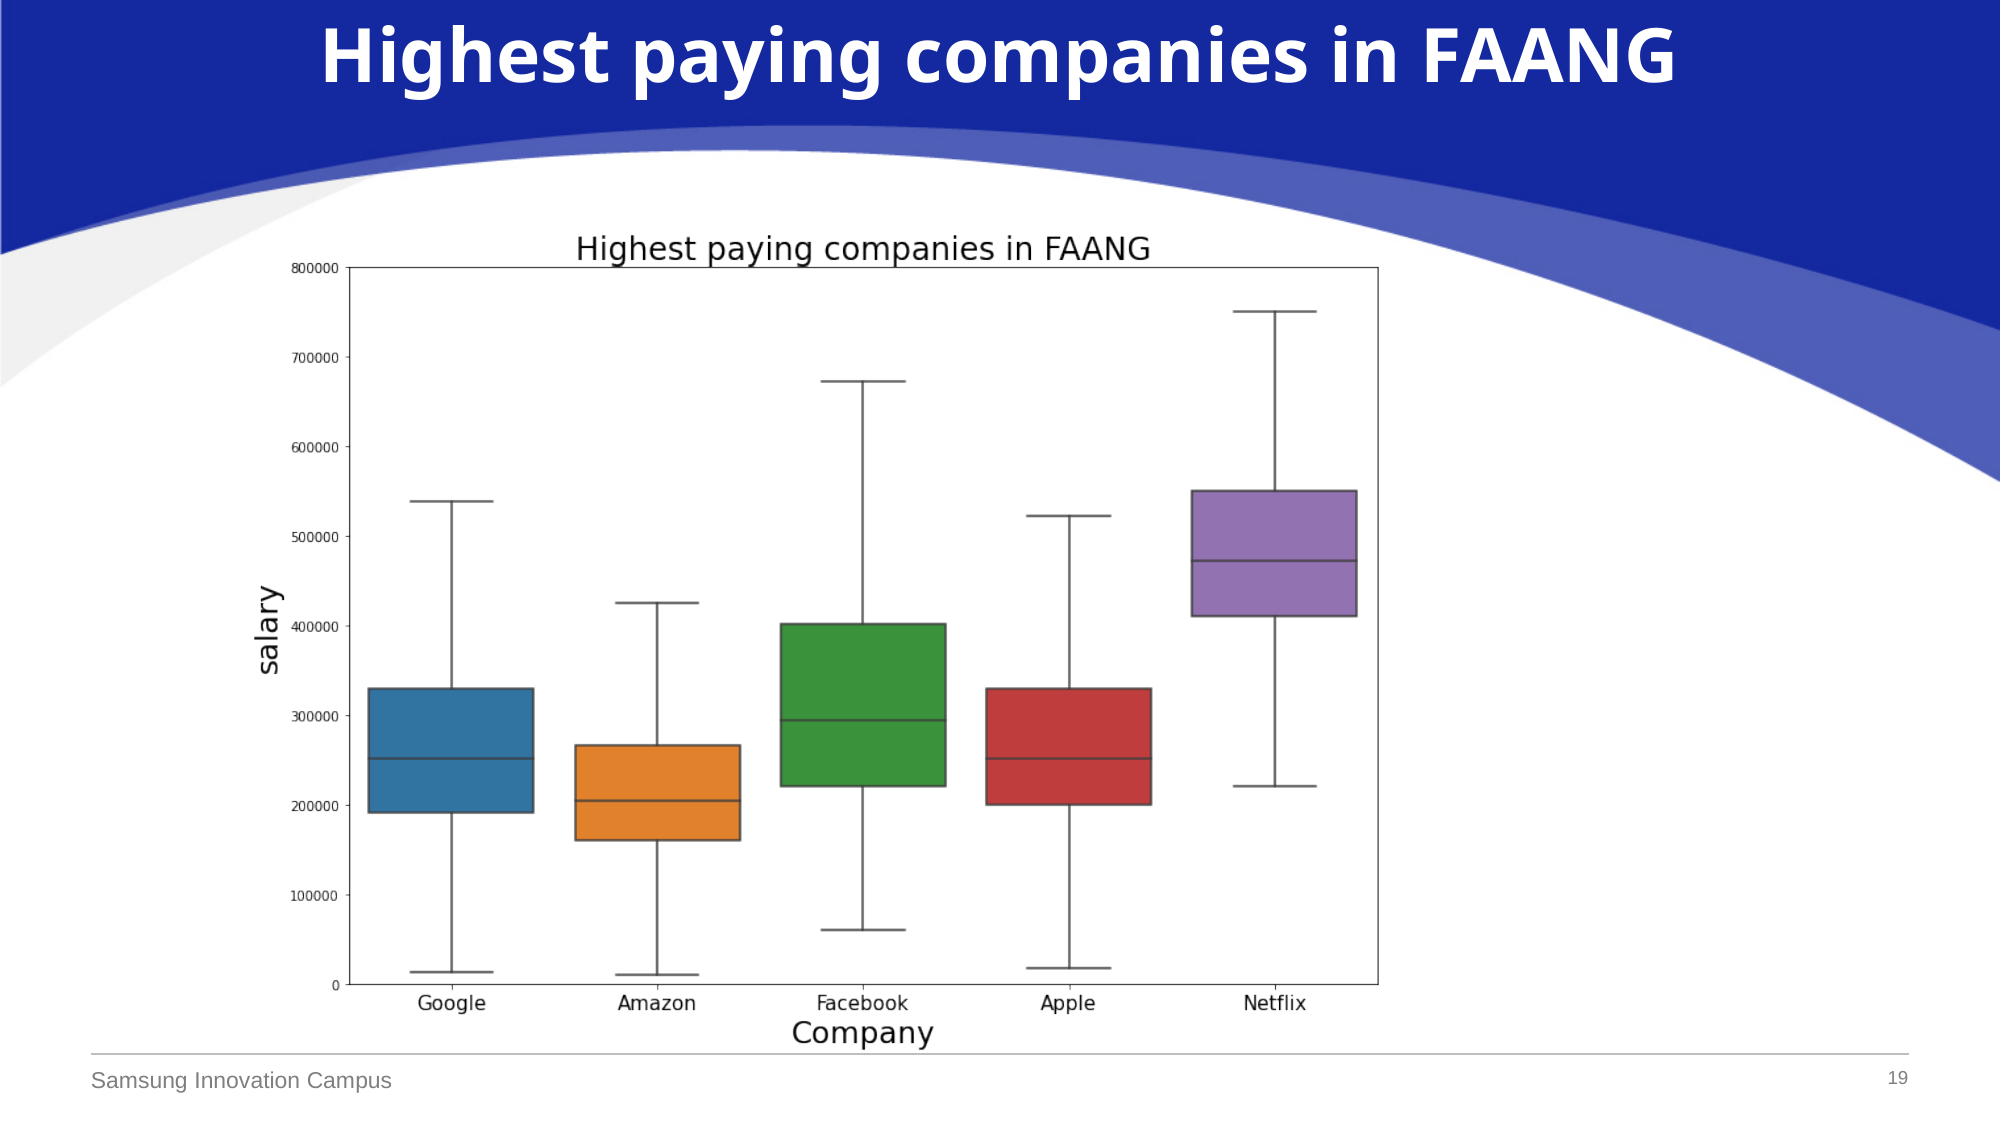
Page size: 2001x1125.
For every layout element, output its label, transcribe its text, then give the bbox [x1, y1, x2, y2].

picture [0, 0, 2000, 1125]
text_box Highest paying companies in FAANG [187, 0, 1812, 105]
